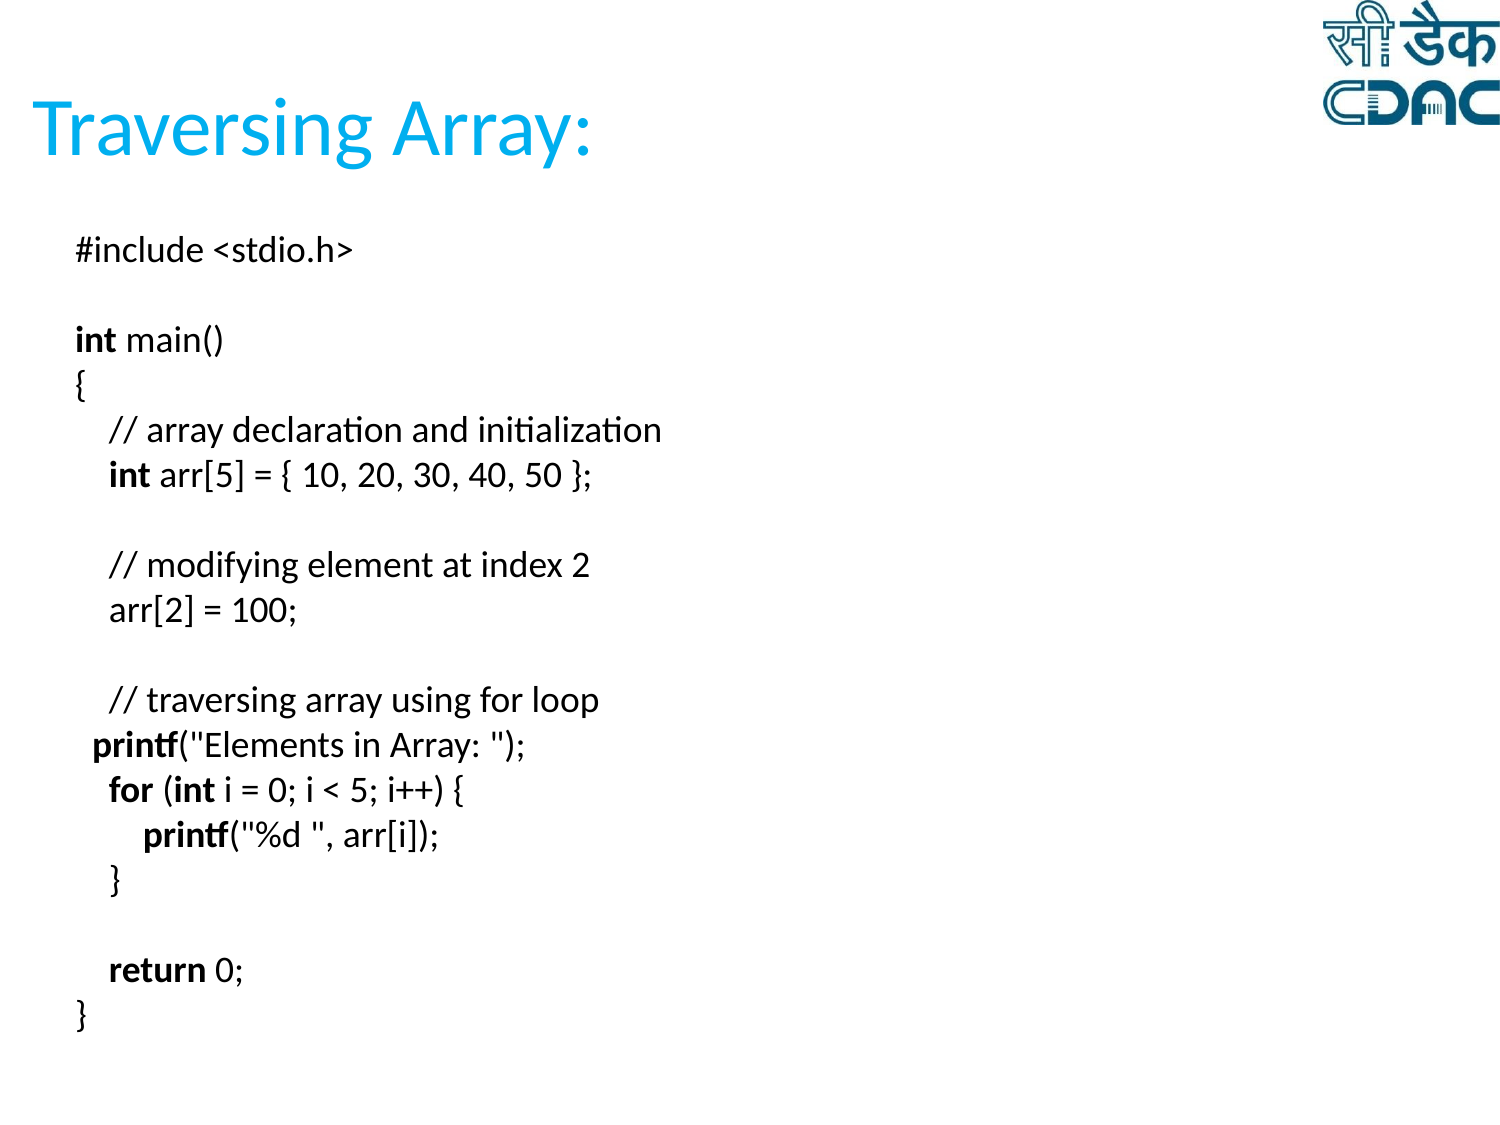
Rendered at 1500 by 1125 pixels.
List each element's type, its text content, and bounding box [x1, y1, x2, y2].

list #include <stdio.h> int main() { // array declaration and initialization int arr[5] = { 10, 20, 30, 40, 50 }; // modifying element at index 2 arr[2] = 100; // traversing array using for loop printf("Elements in Array: "); for (int i = 0; i < 5; i++) { printf("%d ", arr[i]); } return 0; } [75, 224, 1188, 1036]
picture [1323, 0, 1500, 71]
title Traversing Array: [32, 71, 1500, 176]
